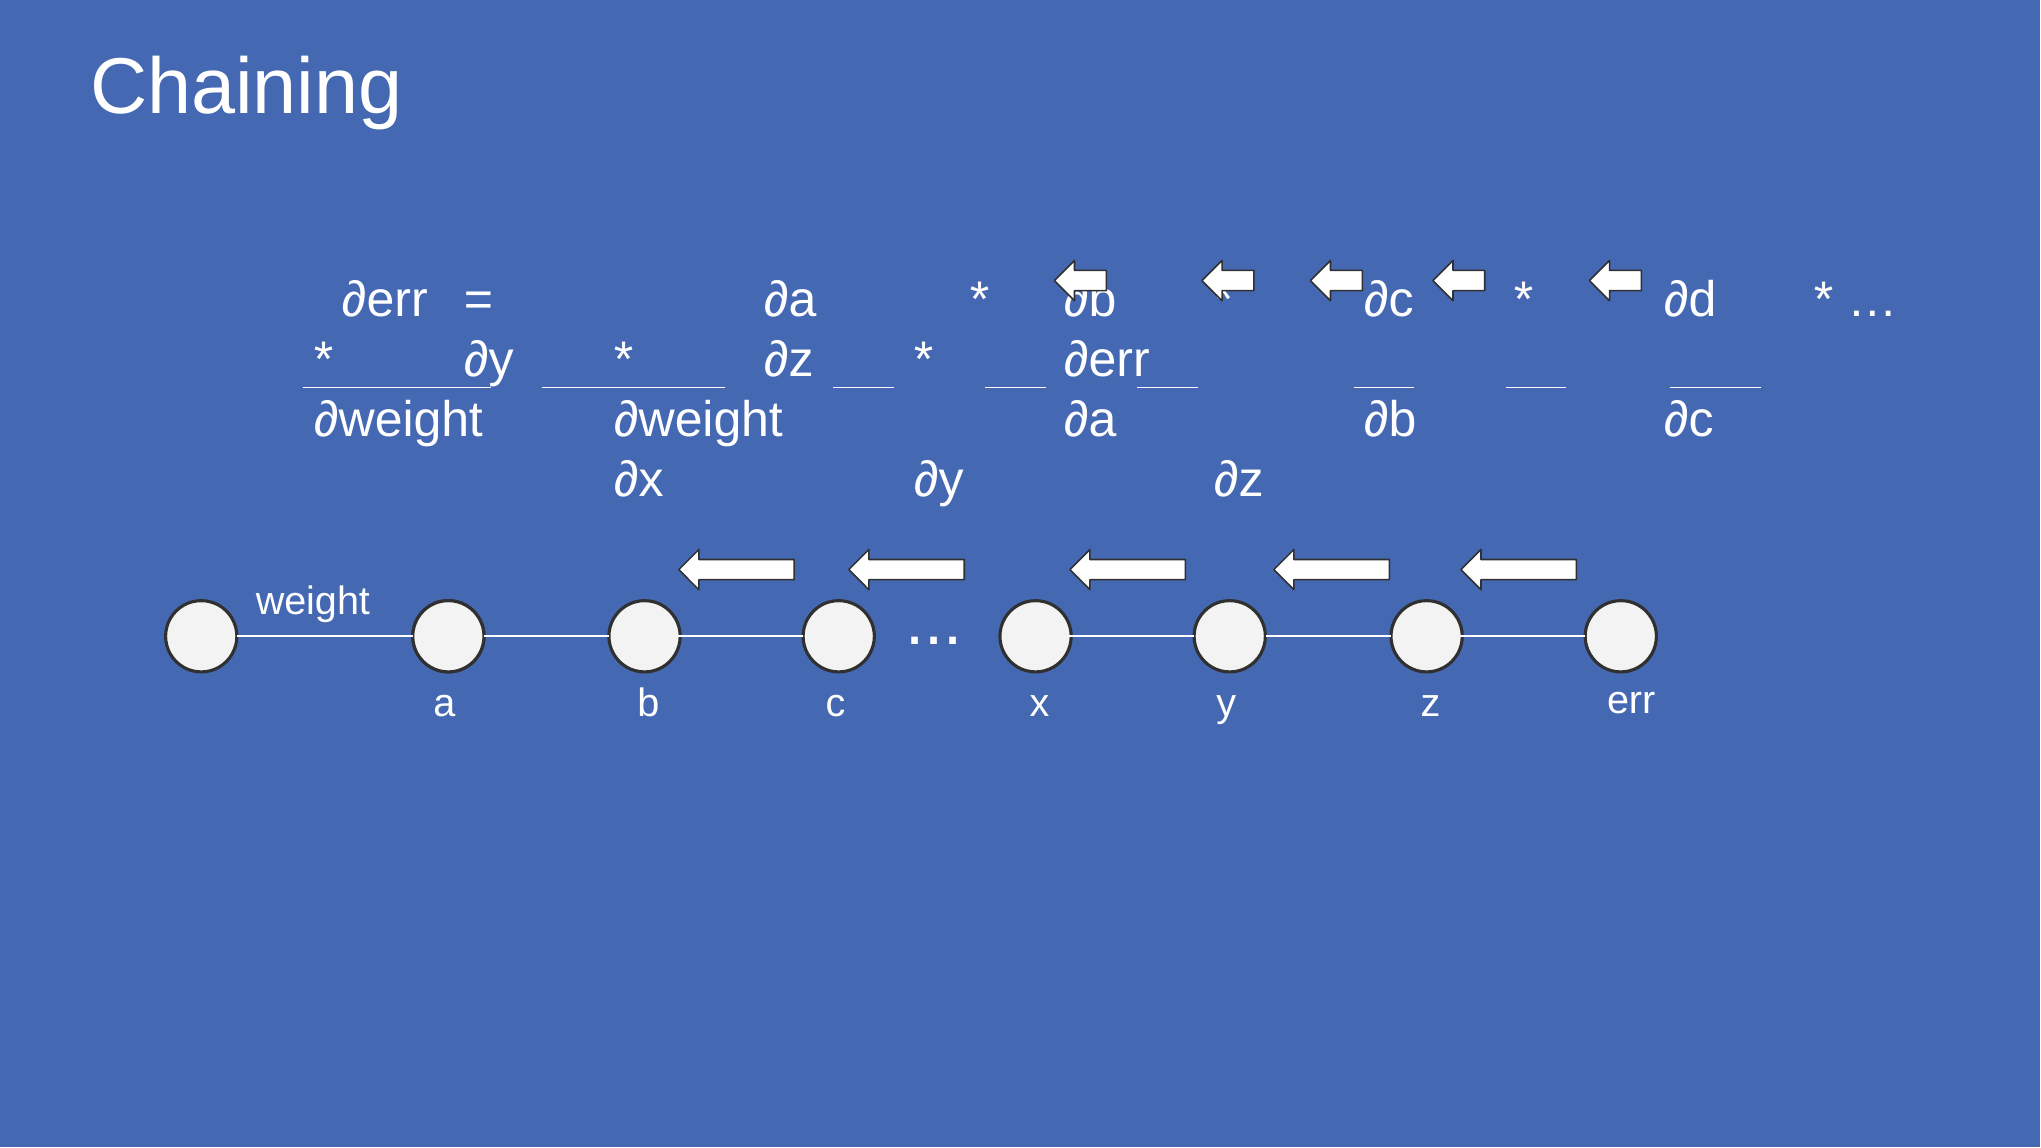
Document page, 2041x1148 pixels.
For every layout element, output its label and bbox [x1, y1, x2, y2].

title [69, 14, 1971, 142]
text_box [165, 142, 1943, 785]
